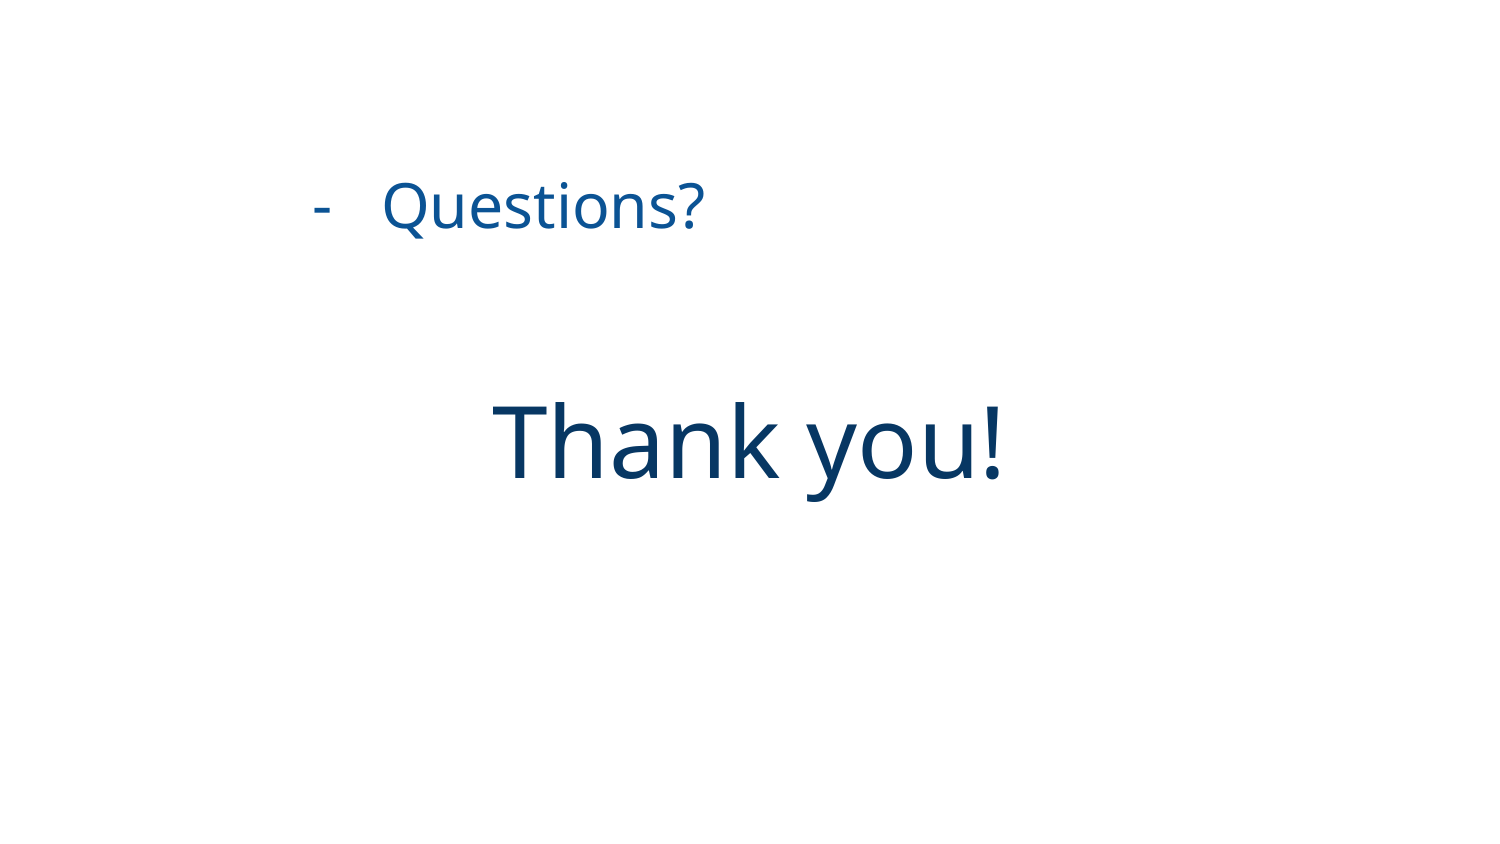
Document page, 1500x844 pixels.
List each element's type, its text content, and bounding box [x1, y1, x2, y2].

list Questions? [146, 155, 1354, 254]
list Thank you! [146, 327, 1354, 551]
